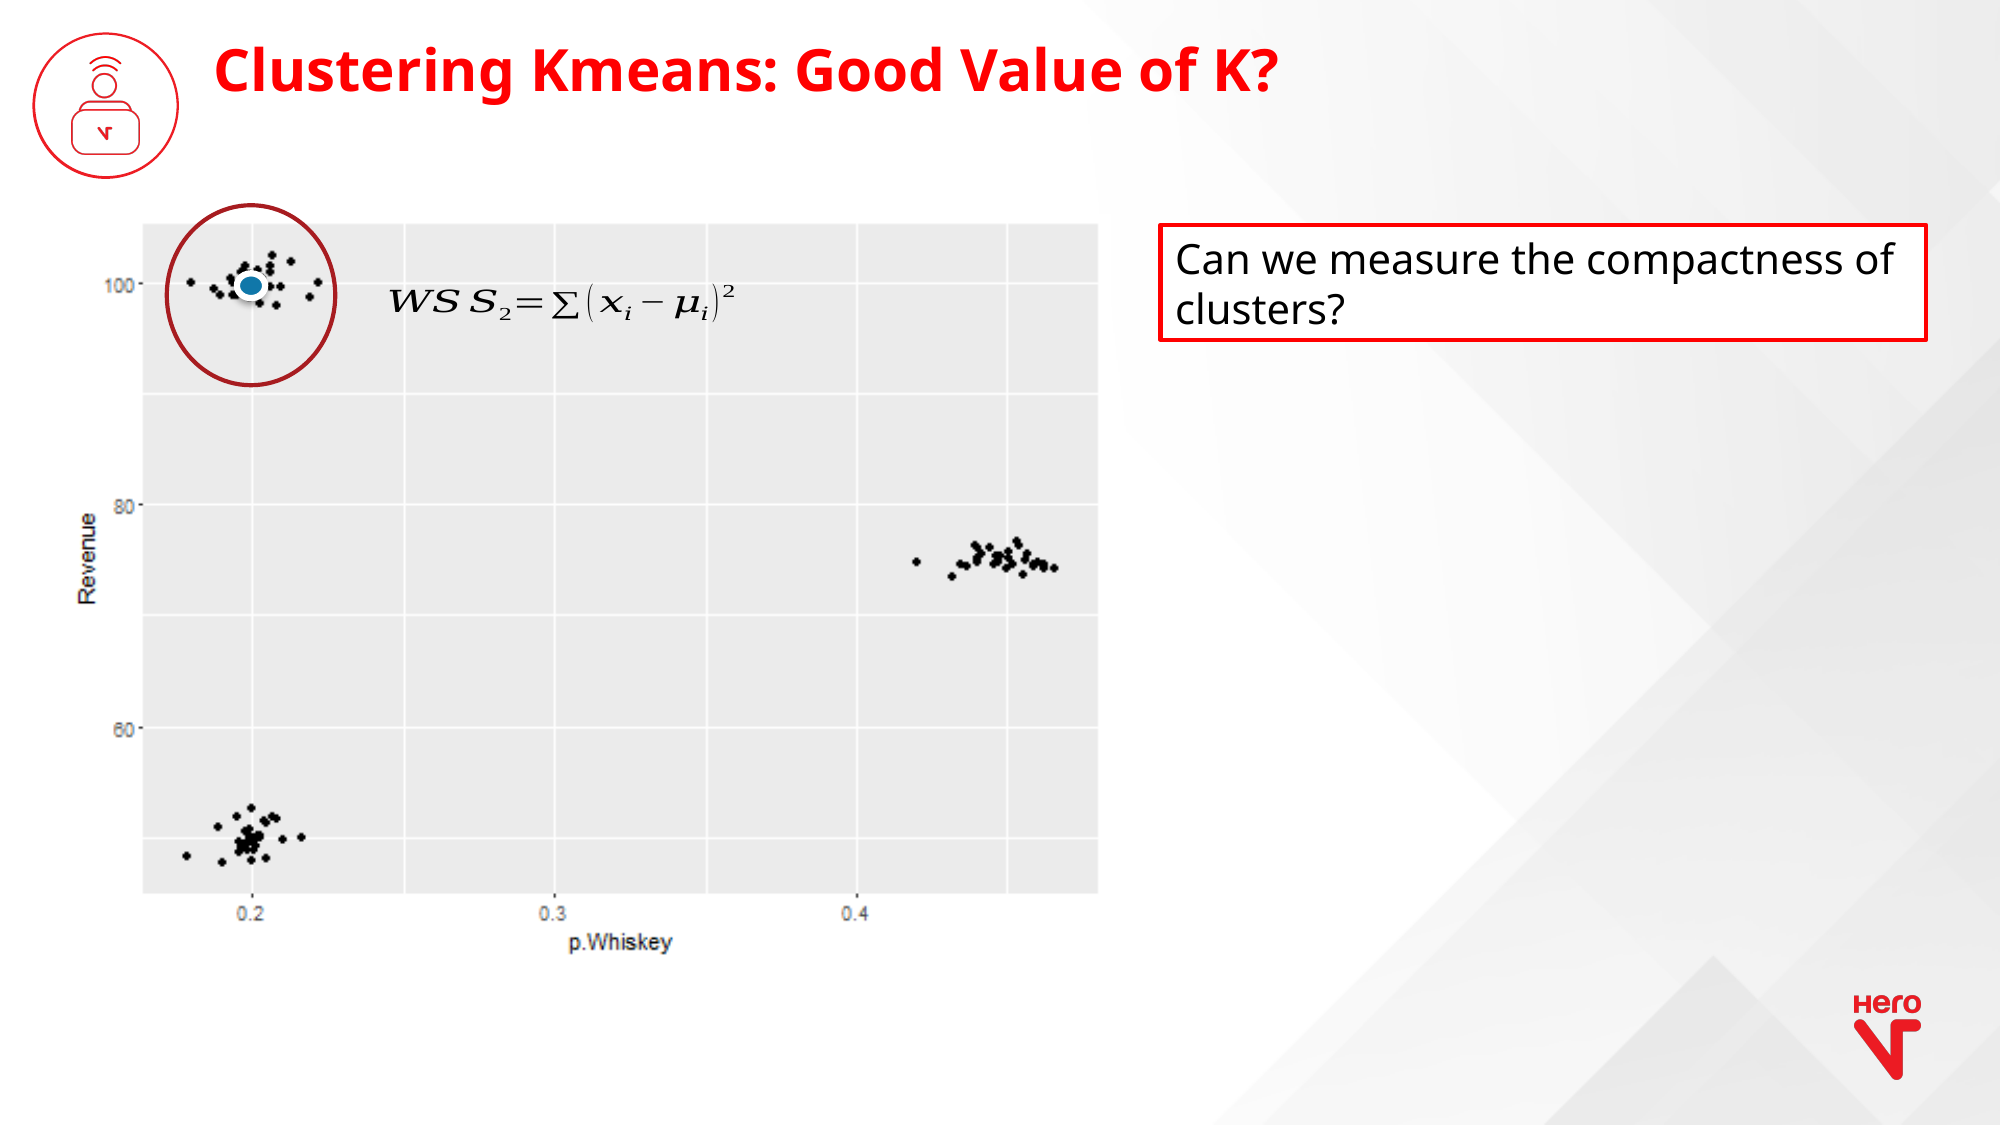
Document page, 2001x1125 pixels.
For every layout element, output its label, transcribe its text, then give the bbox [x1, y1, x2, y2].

picture [71, 56, 140, 155]
picture [1854, 995, 1921, 1080]
table_cell .. [67, 0, 2000, 1125]
text_box Clustering Kmeans: Good Value of K? [198, 18, 1877, 119]
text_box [60, 204, 1111, 966]
text_box Can we measure the compactness of clusters? [1158, 223, 1928, 342]
